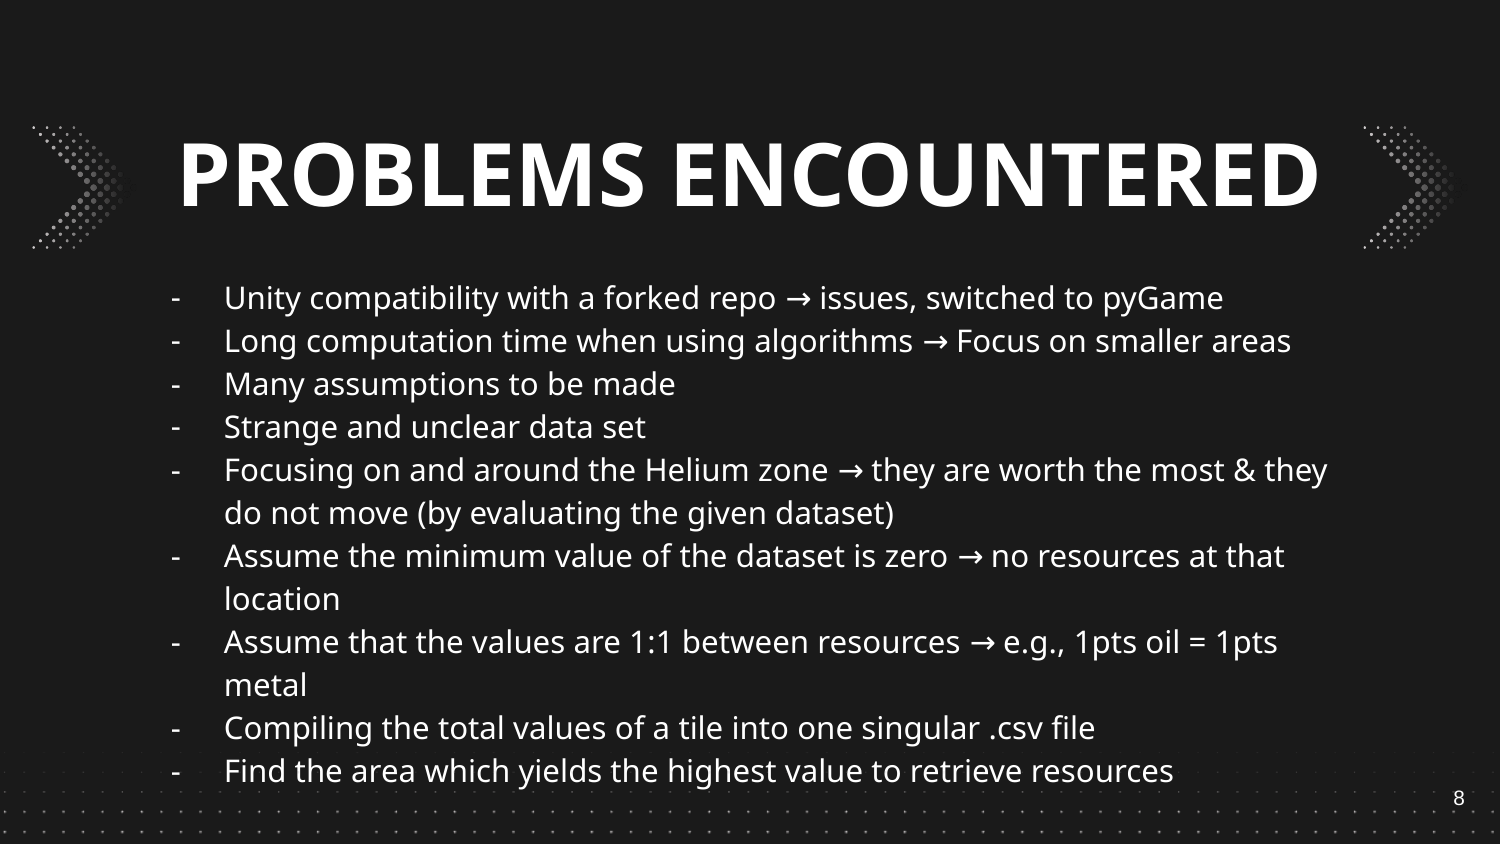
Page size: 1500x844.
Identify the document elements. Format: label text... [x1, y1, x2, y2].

text_box [0, 752, 1500, 844]
text_box [32, 126, 137, 249]
text_box [1363, 126, 1468, 249]
slide_number ‹#› [1389, 764, 1480, 830]
text_box Unity compatibility with a forked repo → issues, switched to pyGame Long computation time when using algorithms → Focus on smaller areas Many assumptions to be made Strange and unclear data set Focusing on and around the Helium zone → they are worth the most & they do not move (by evaluating the given dataset) Assume the minimum value of the dataset is zero → no resources at that location Assume that the values are 1:1 between resources → e.g., 1pts oil = 1pts metal Compiling the total values of a tile into one singular .csv file Find the area which yields the highest value to retrieve resources [148, 272, 1351, 752]
text_box PROBLEMS ENCOUNTERED [148, 118, 1351, 224]
